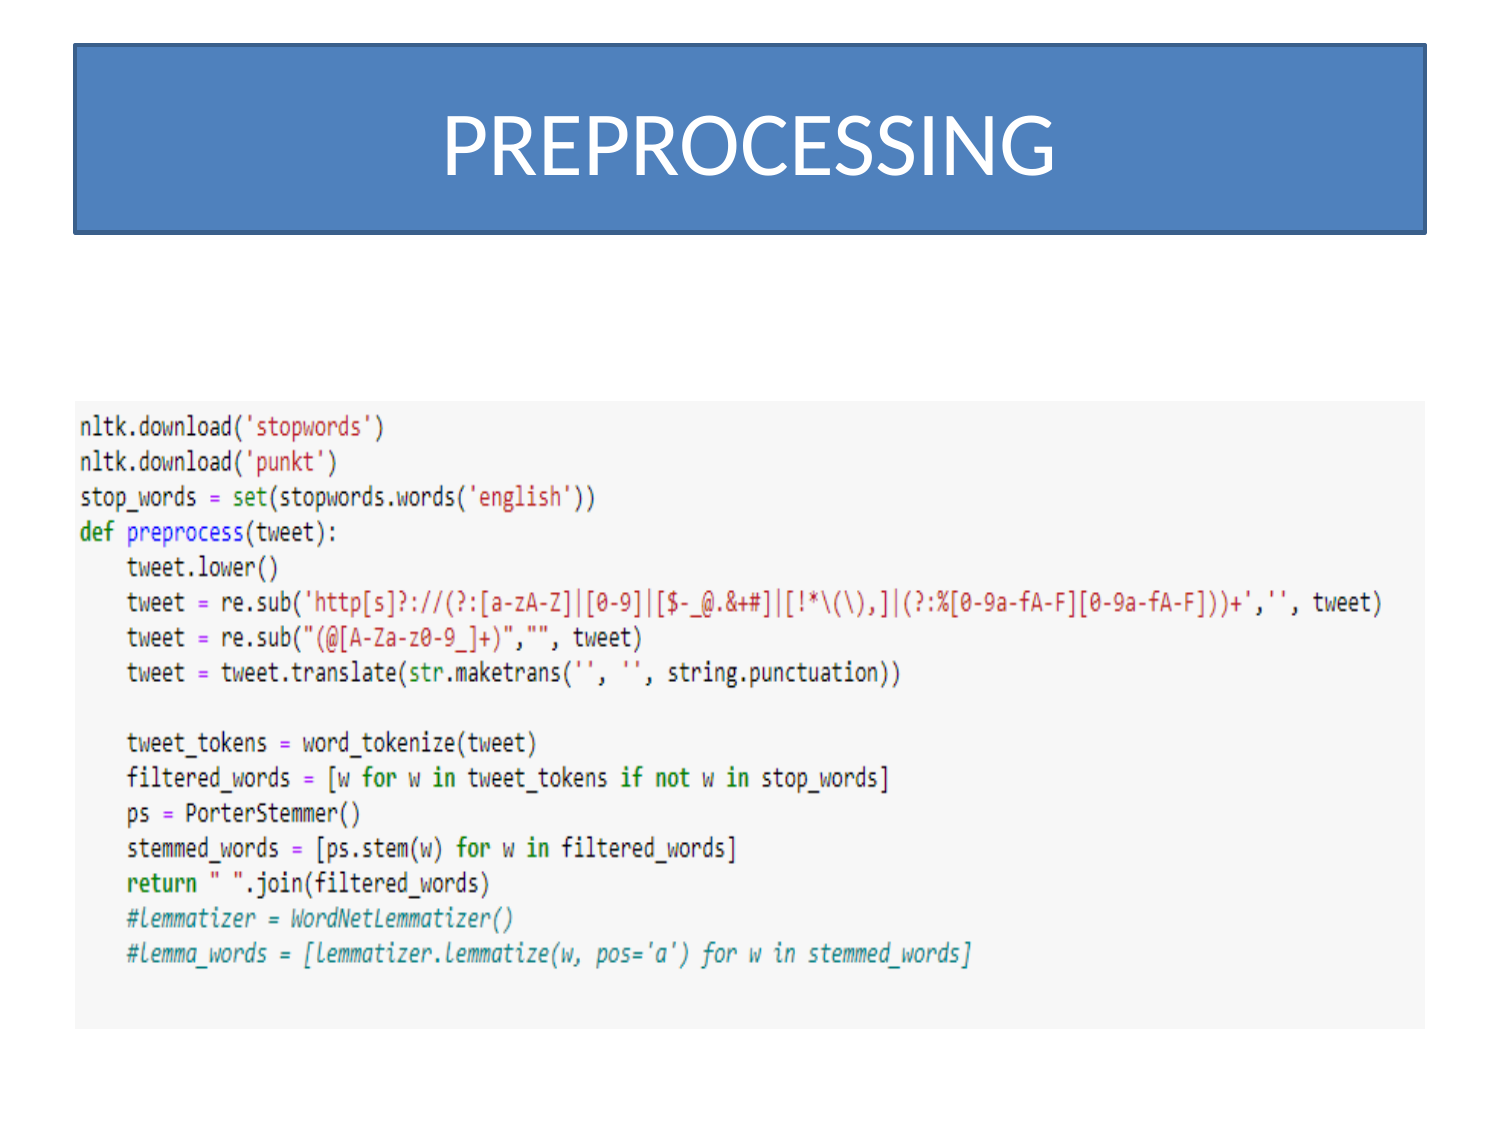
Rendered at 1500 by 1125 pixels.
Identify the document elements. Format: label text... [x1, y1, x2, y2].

title PREPROCESSING [73, 43, 1427, 235]
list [74, 401, 1426, 1029]
